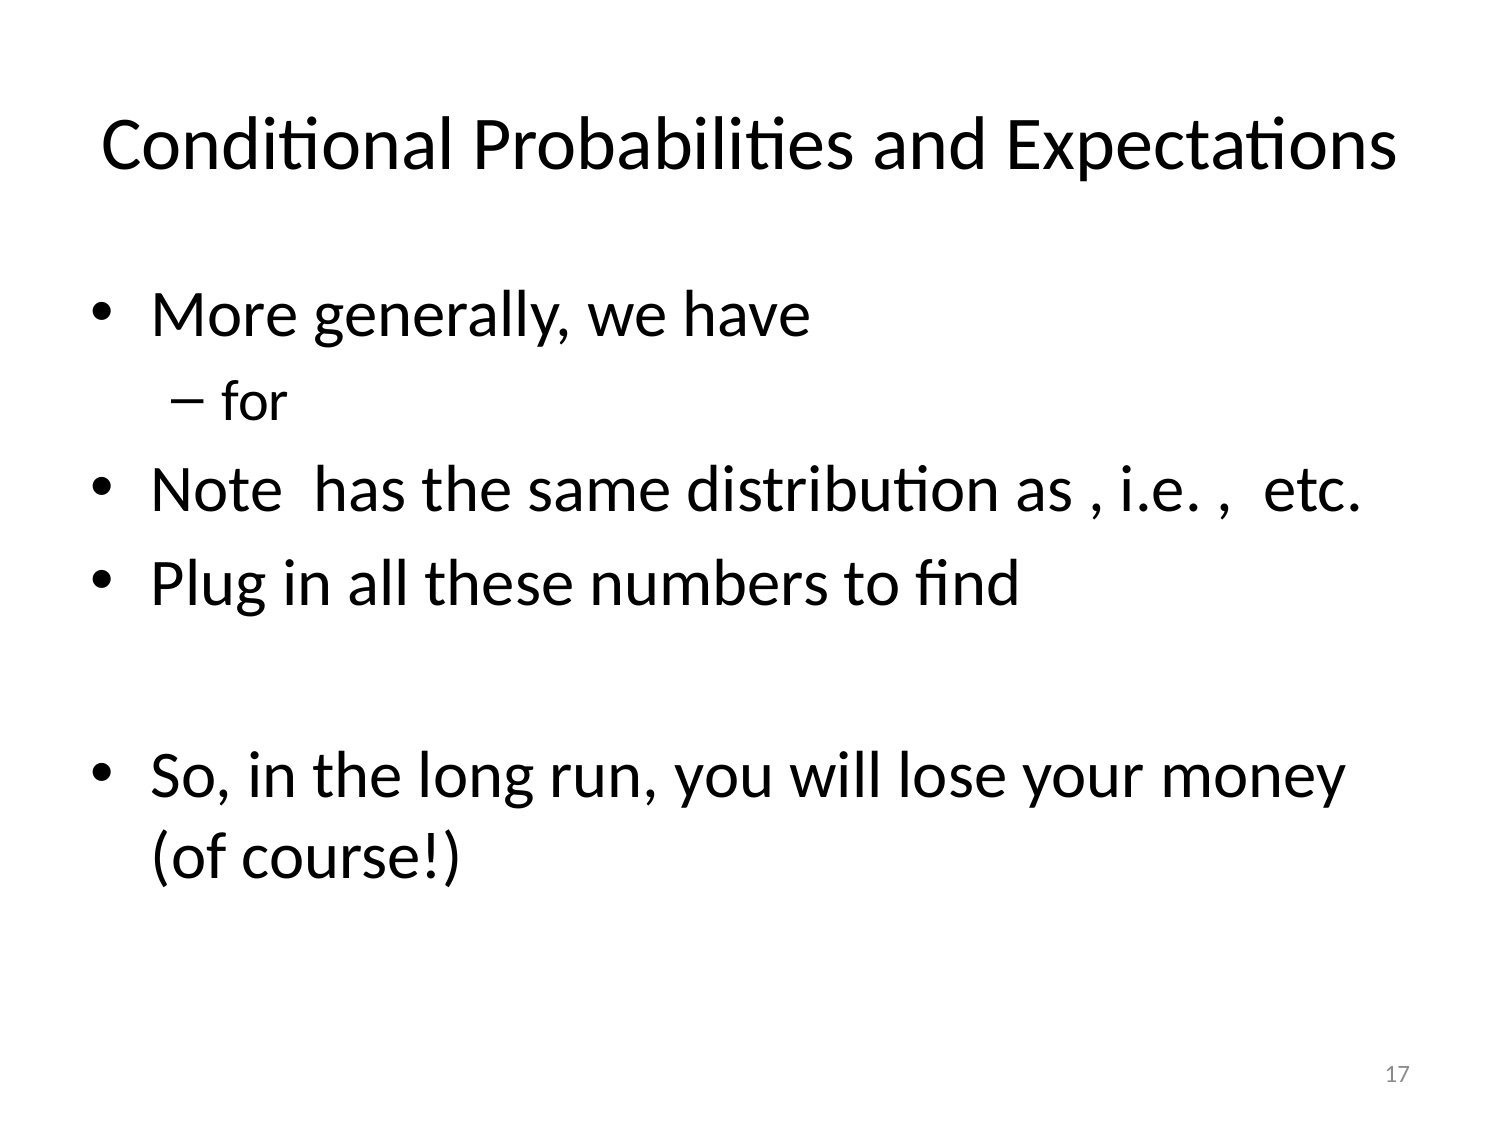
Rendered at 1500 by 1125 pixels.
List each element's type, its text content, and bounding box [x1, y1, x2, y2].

slide_number 17 [1074, 1042, 1425, 1103]
title Conditional Probabilities and Expectations [75, 45, 1425, 233]
